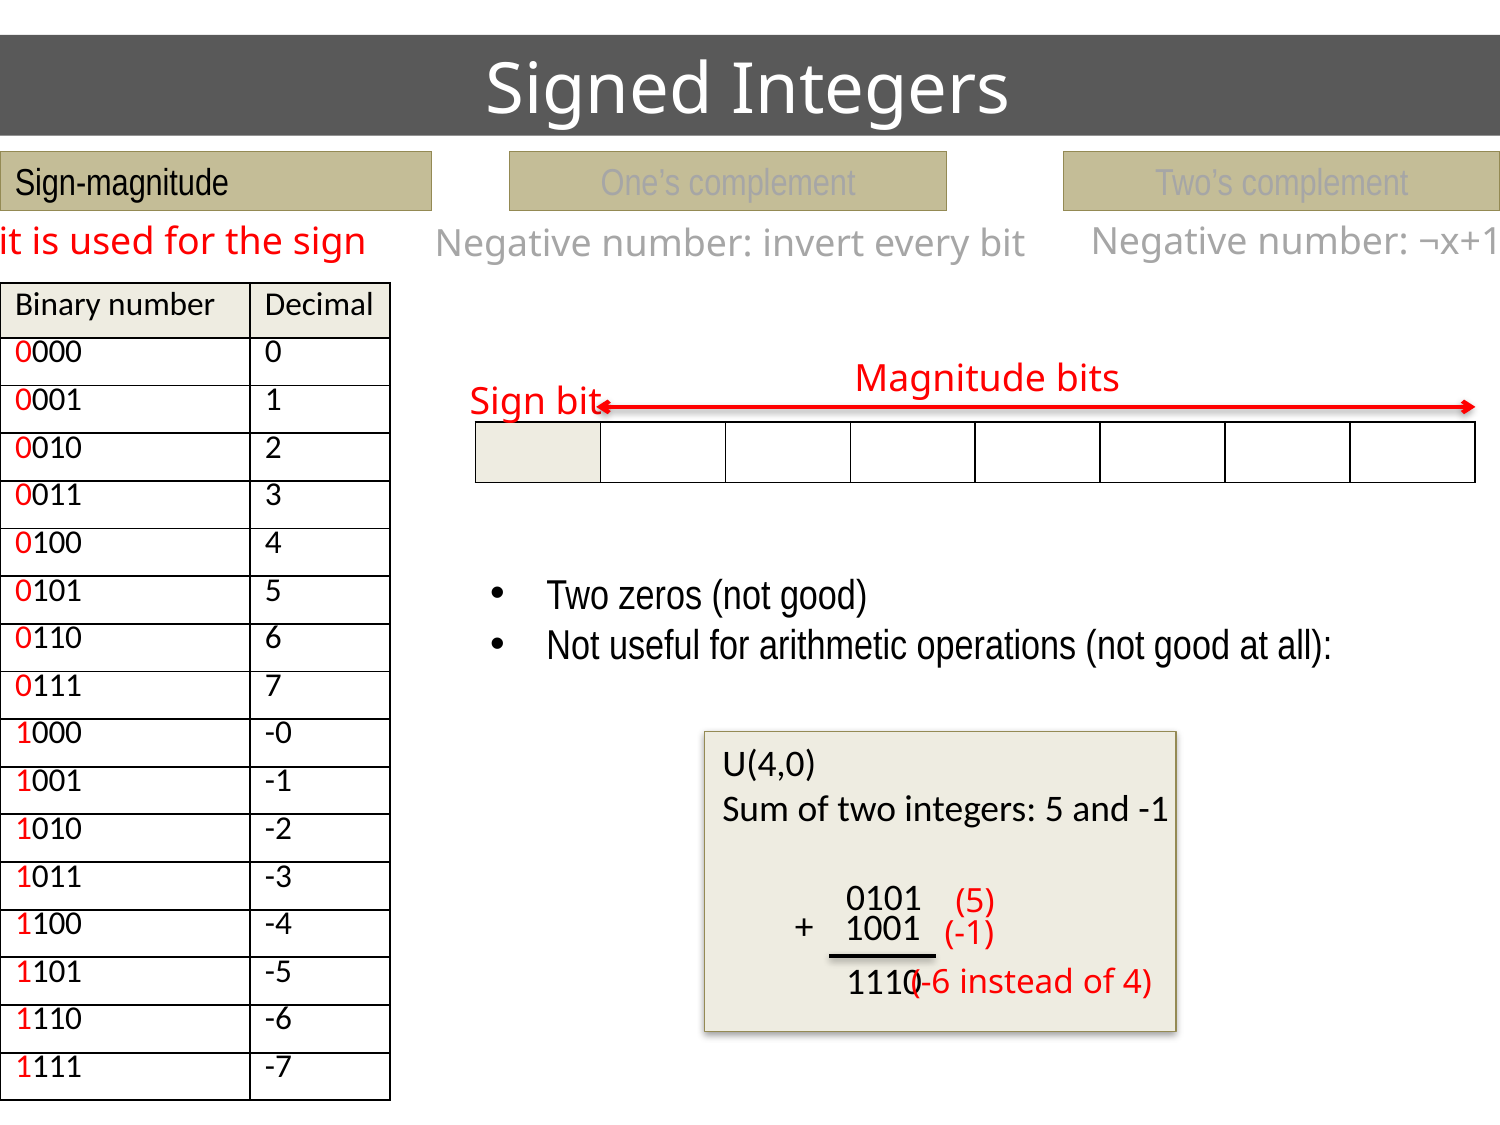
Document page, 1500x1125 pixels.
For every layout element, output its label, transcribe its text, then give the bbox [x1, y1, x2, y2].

text_box Sign-magnitude [0, 151, 432, 211]
table_cell 5 [251, 577, 389, 623]
table_cell -7 [251, 1054, 389, 1099]
table_cell 1111 [1, 1054, 249, 1099]
table_cell 1110 [1, 1006, 249, 1052]
table_cell -1 [251, 768, 389, 813]
text_box Negative number: invert every bit [419, 211, 1041, 272]
table_cell 0110 [1, 625, 249, 671]
text_box 1001 [829, 895, 936, 953]
table_cell -6 [251, 1006, 389, 1052]
table_cell 0001 [1, 386, 249, 432]
table_header [601, 423, 725, 482]
text_box Sign bit [454, 369, 617, 430]
text_box 1110 [831, 965, 938, 1010]
text_box Magnitude bits [839, 346, 1136, 403]
table_cell 7 [251, 672, 389, 718]
table_cell -5 [251, 958, 389, 1004]
table_cell 1010 [1, 815, 249, 861]
text_box Negative number: ¬x+1 [1075, 209, 1500, 270]
table_cell 0101 [1, 577, 249, 623]
text_box (-6 instead of 4) [895, 952, 1167, 1008]
text_box 1 bit is used for the sign [0, 209, 383, 270]
text_box + [780, 894, 829, 955]
table_header [1101, 423, 1224, 482]
table_cell 1000 [1, 720, 249, 766]
table_cell 1 [251, 386, 389, 432]
table_cell 0000 [1, 339, 249, 385]
table_cell 0011 [1, 482, 249, 528]
table_cell -0 [251, 720, 389, 766]
table_header Decimal [251, 284, 389, 337]
table_cell 0111 [1, 672, 249, 718]
table_cell 1011 [1, 863, 249, 909]
table_cell -4 [251, 911, 389, 956]
title Signed Integers [0, 34, 1500, 136]
table_cell -3 [251, 863, 389, 909]
table_cell 2 [251, 434, 389, 480]
text_box Two’s complement [1063, 151, 1500, 211]
text_box One’s complement [509, 151, 947, 211]
table_header [1226, 423, 1349, 482]
text_box U(4,0) Sum of two integers: 5 and -1 [707, 731, 1185, 837]
text_box (-1) [929, 903, 1010, 952]
table_header [851, 423, 974, 482]
text_box Two zeros (not good) Not useful for arithmetic operations (not good at all): [475, 560, 1500, 676]
table_cell 1100 [1, 911, 249, 956]
table_cell 0100 [1, 529, 249, 575]
table_header [726, 423, 850, 482]
text_box [702, 730, 1178, 1034]
text_box (5) [940, 872, 1010, 903]
table_cell 6 [251, 625, 389, 671]
table_cell 1101 [1, 958, 249, 1004]
table_header [476, 430, 600, 482]
table_cell 0 [251, 339, 389, 385]
text_box 1110 [831, 949, 929, 955]
table_cell 3 [251, 482, 389, 528]
table_cell 4 [251, 529, 389, 575]
table_cell 1001 [1, 768, 249, 813]
text_box 0101 [831, 865, 938, 903]
table_header Binary number [1, 284, 249, 337]
table_header [1351, 423, 1474, 482]
table_cell -2 [251, 815, 389, 861]
table_cell 0010 [1, 434, 249, 480]
table_header [976, 423, 1099, 482]
